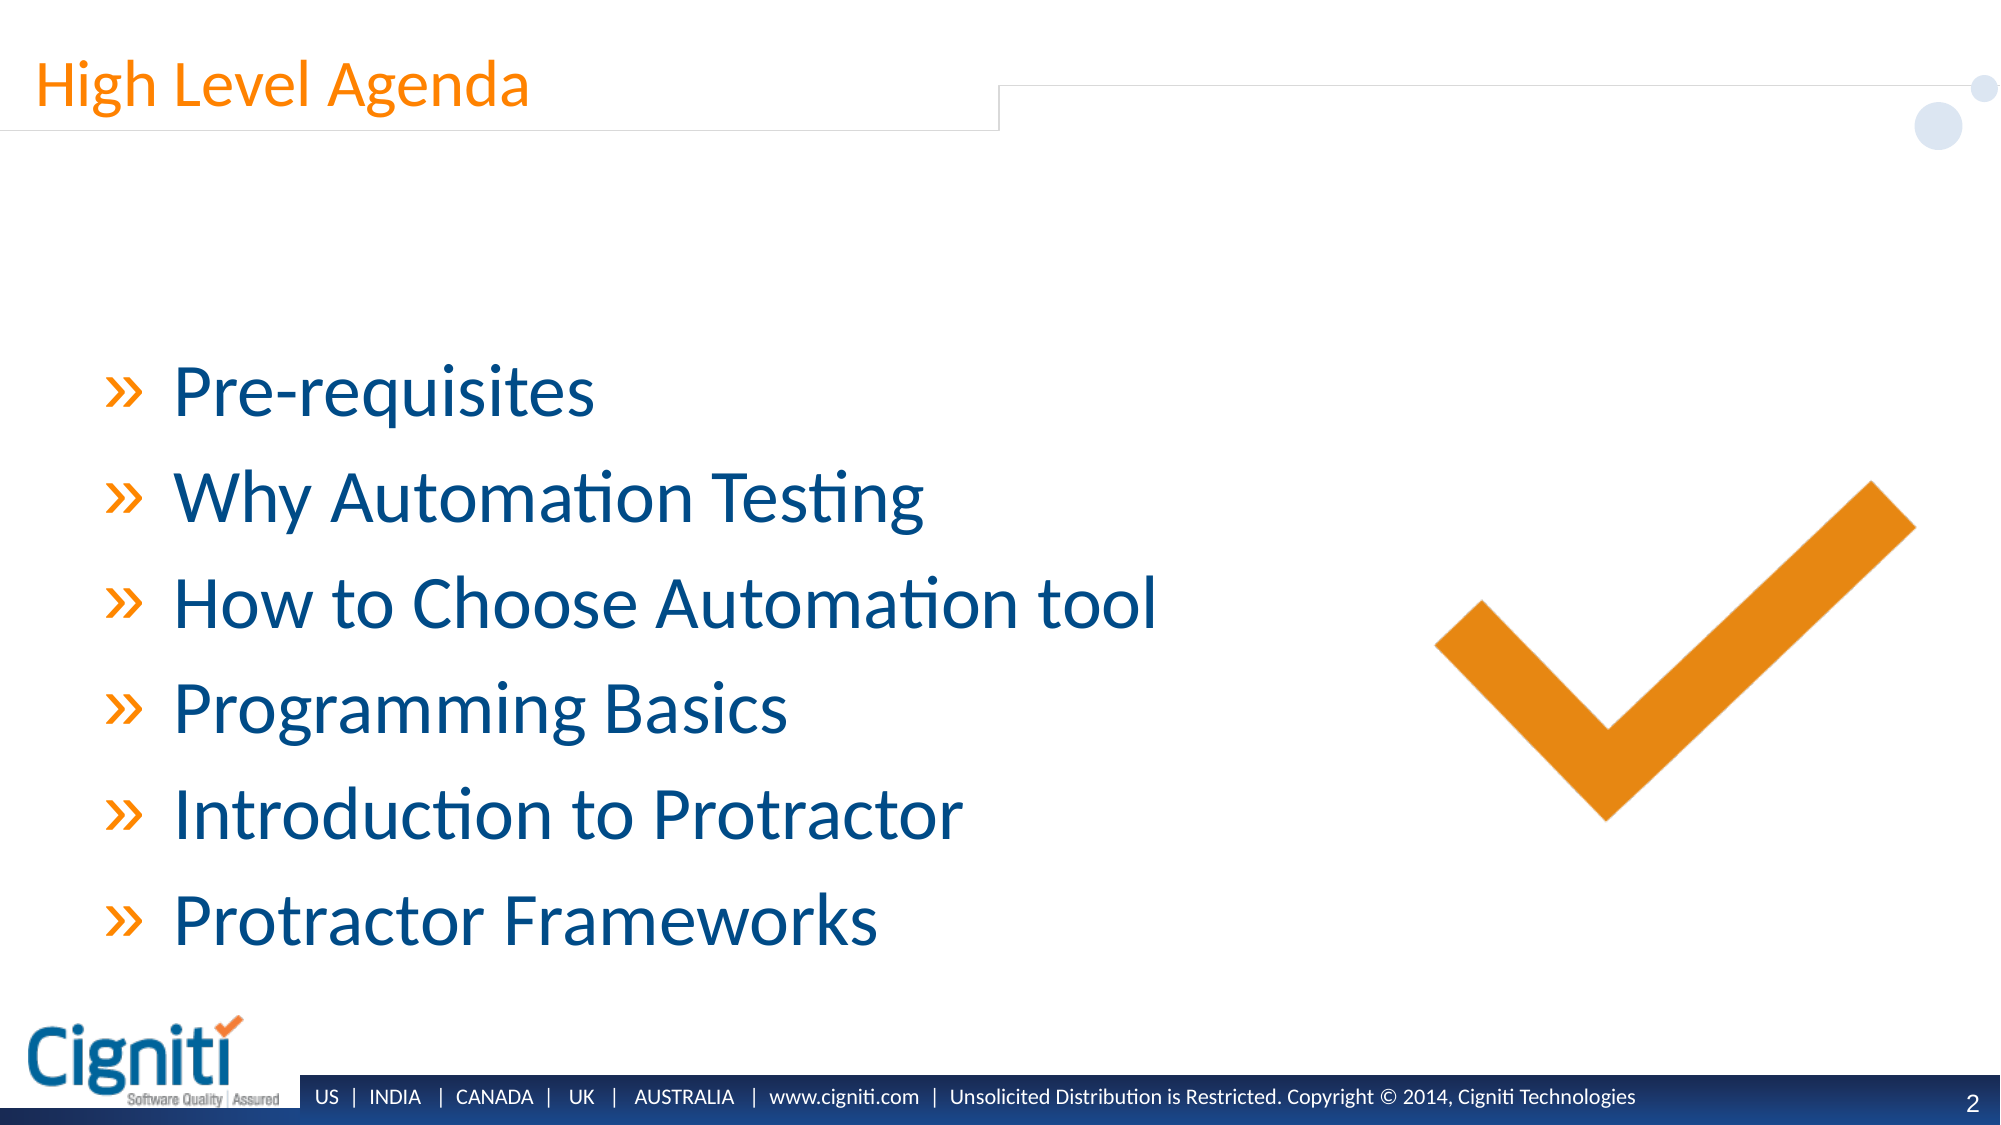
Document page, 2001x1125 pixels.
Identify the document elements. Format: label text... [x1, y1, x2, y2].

picture [1429, 403, 1922, 897]
list Pre-requisites Why Automation Testing How to Choose Automation tool Programming Basics Introduction to Protractor Protractor Frameworks [88, 333, 1262, 970]
picture [0, 1015, 2000, 1125]
title High Level Agenda [19, 16, 1193, 144]
